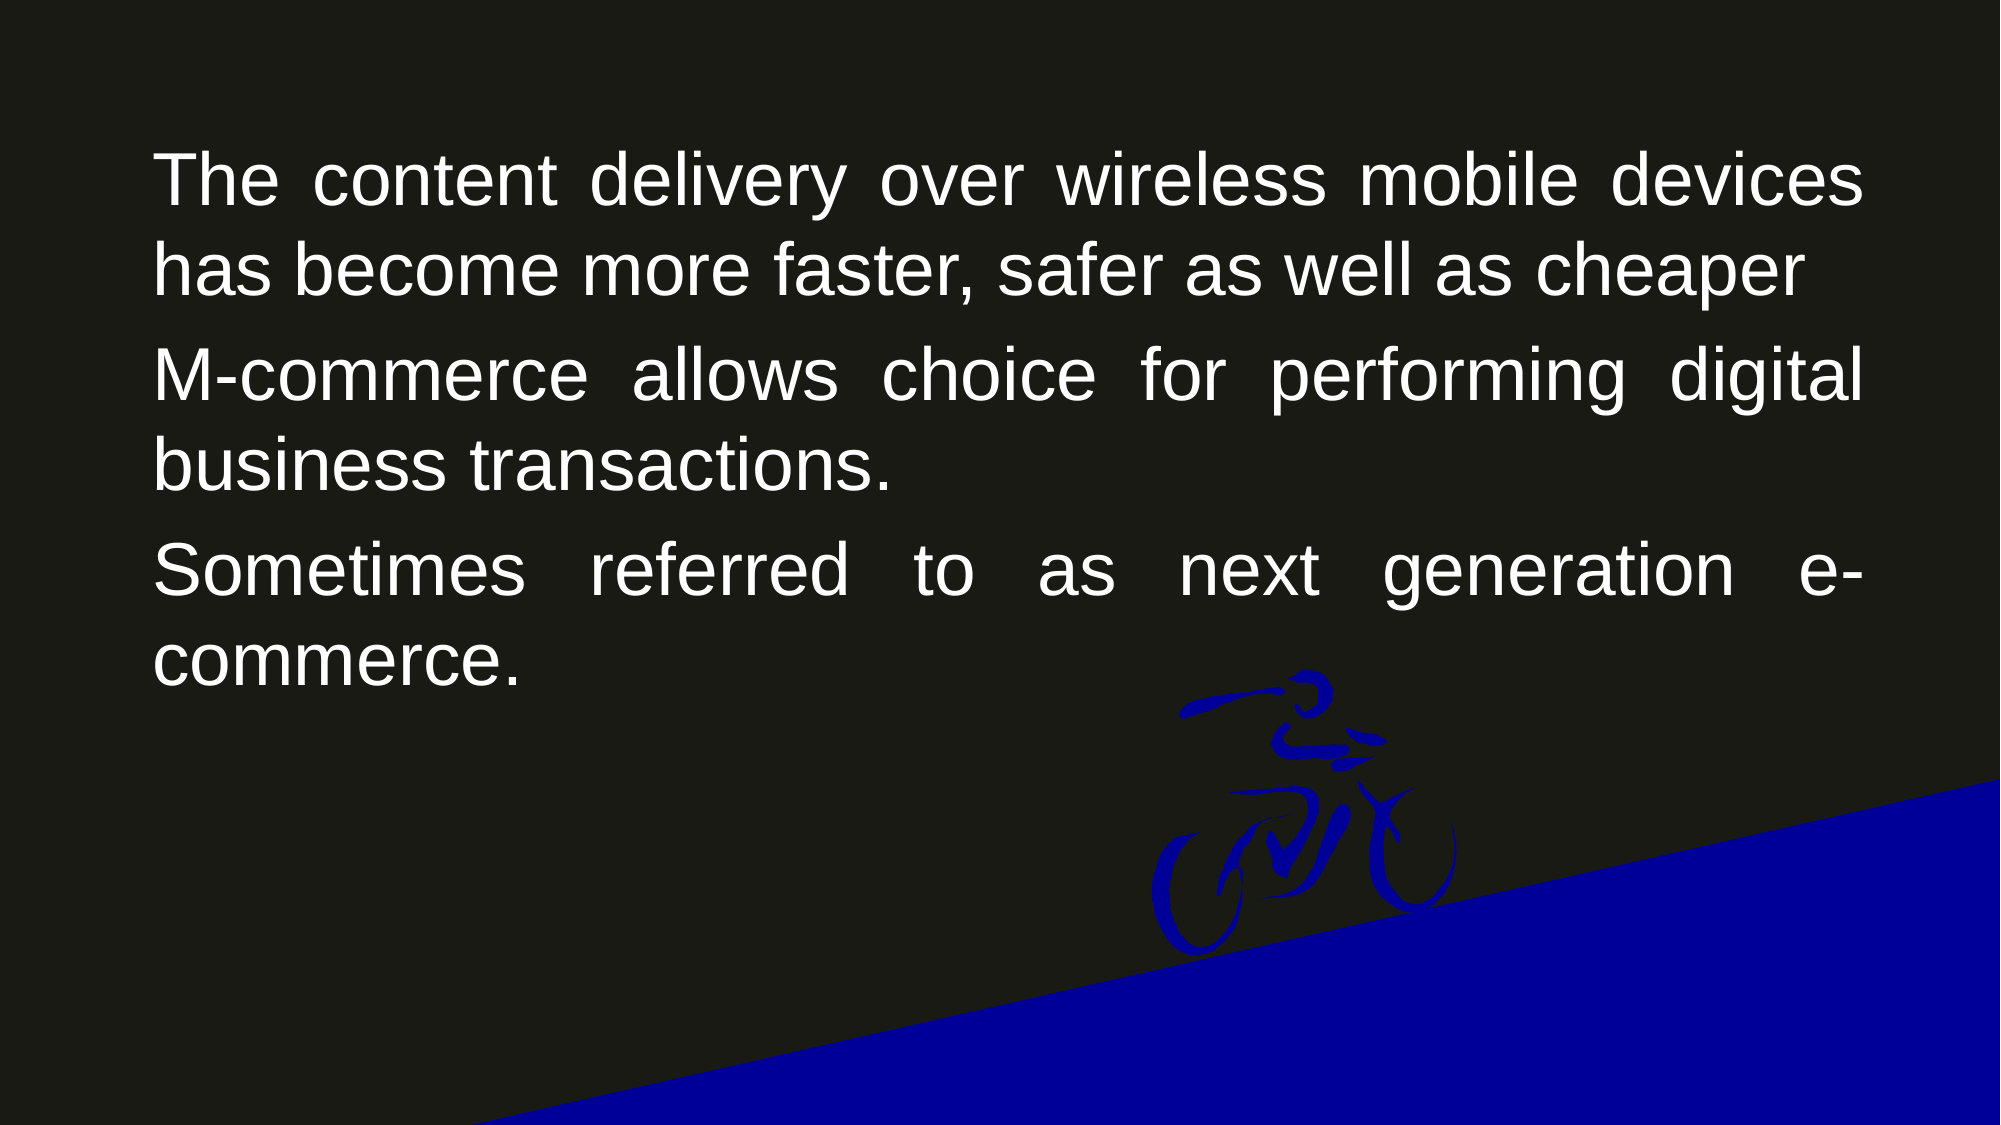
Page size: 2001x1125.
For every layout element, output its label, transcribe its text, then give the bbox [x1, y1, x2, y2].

list The content delivery over wireless mobile devices has become more faster, safer as well as cheaper M-commerce allows choice for performing digital business transactions. Sometimes referred to as next generation e-commerce. [137, 123, 1882, 1014]
